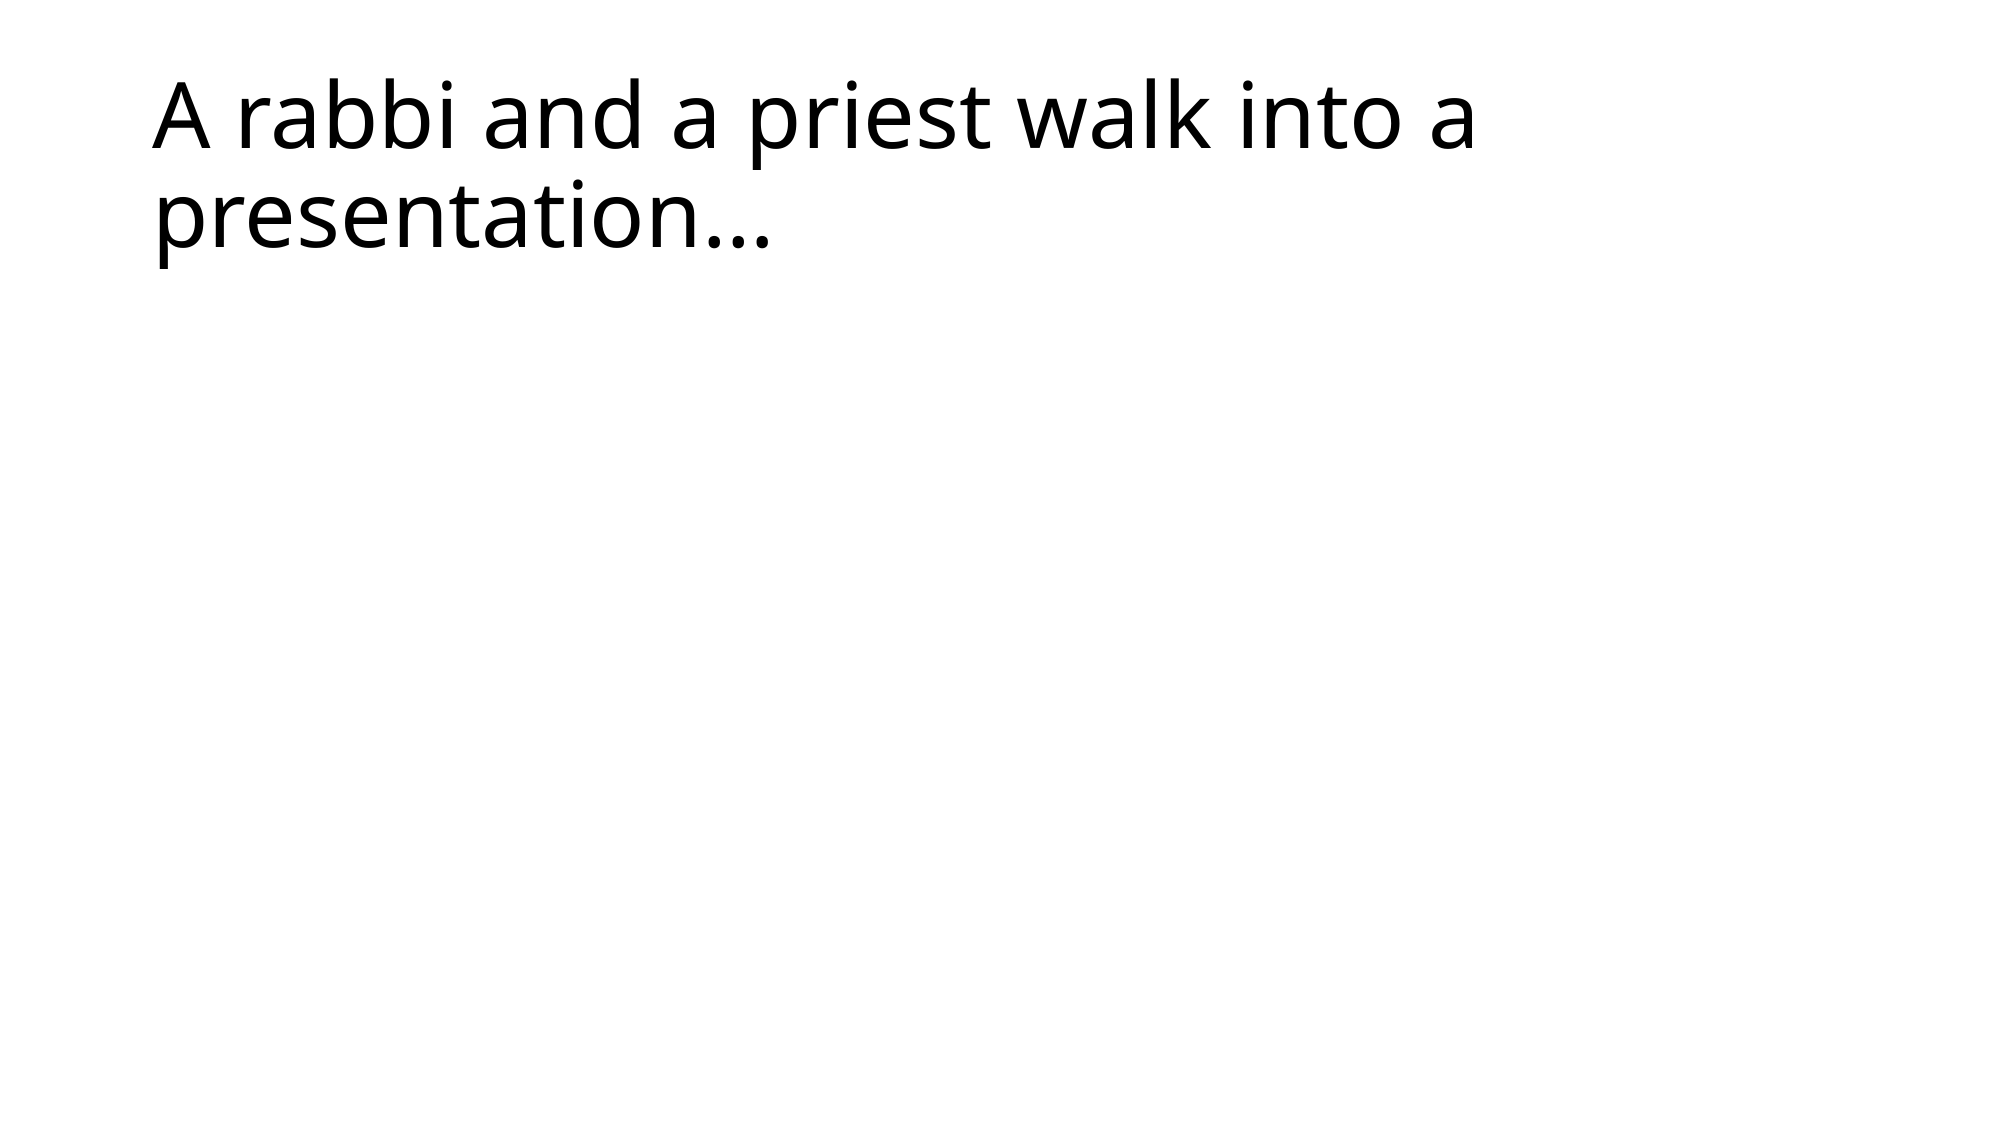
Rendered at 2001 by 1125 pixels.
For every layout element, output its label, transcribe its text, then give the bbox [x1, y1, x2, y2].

title A rabbi and a priest walk into a presentation… [137, 59, 1863, 278]
